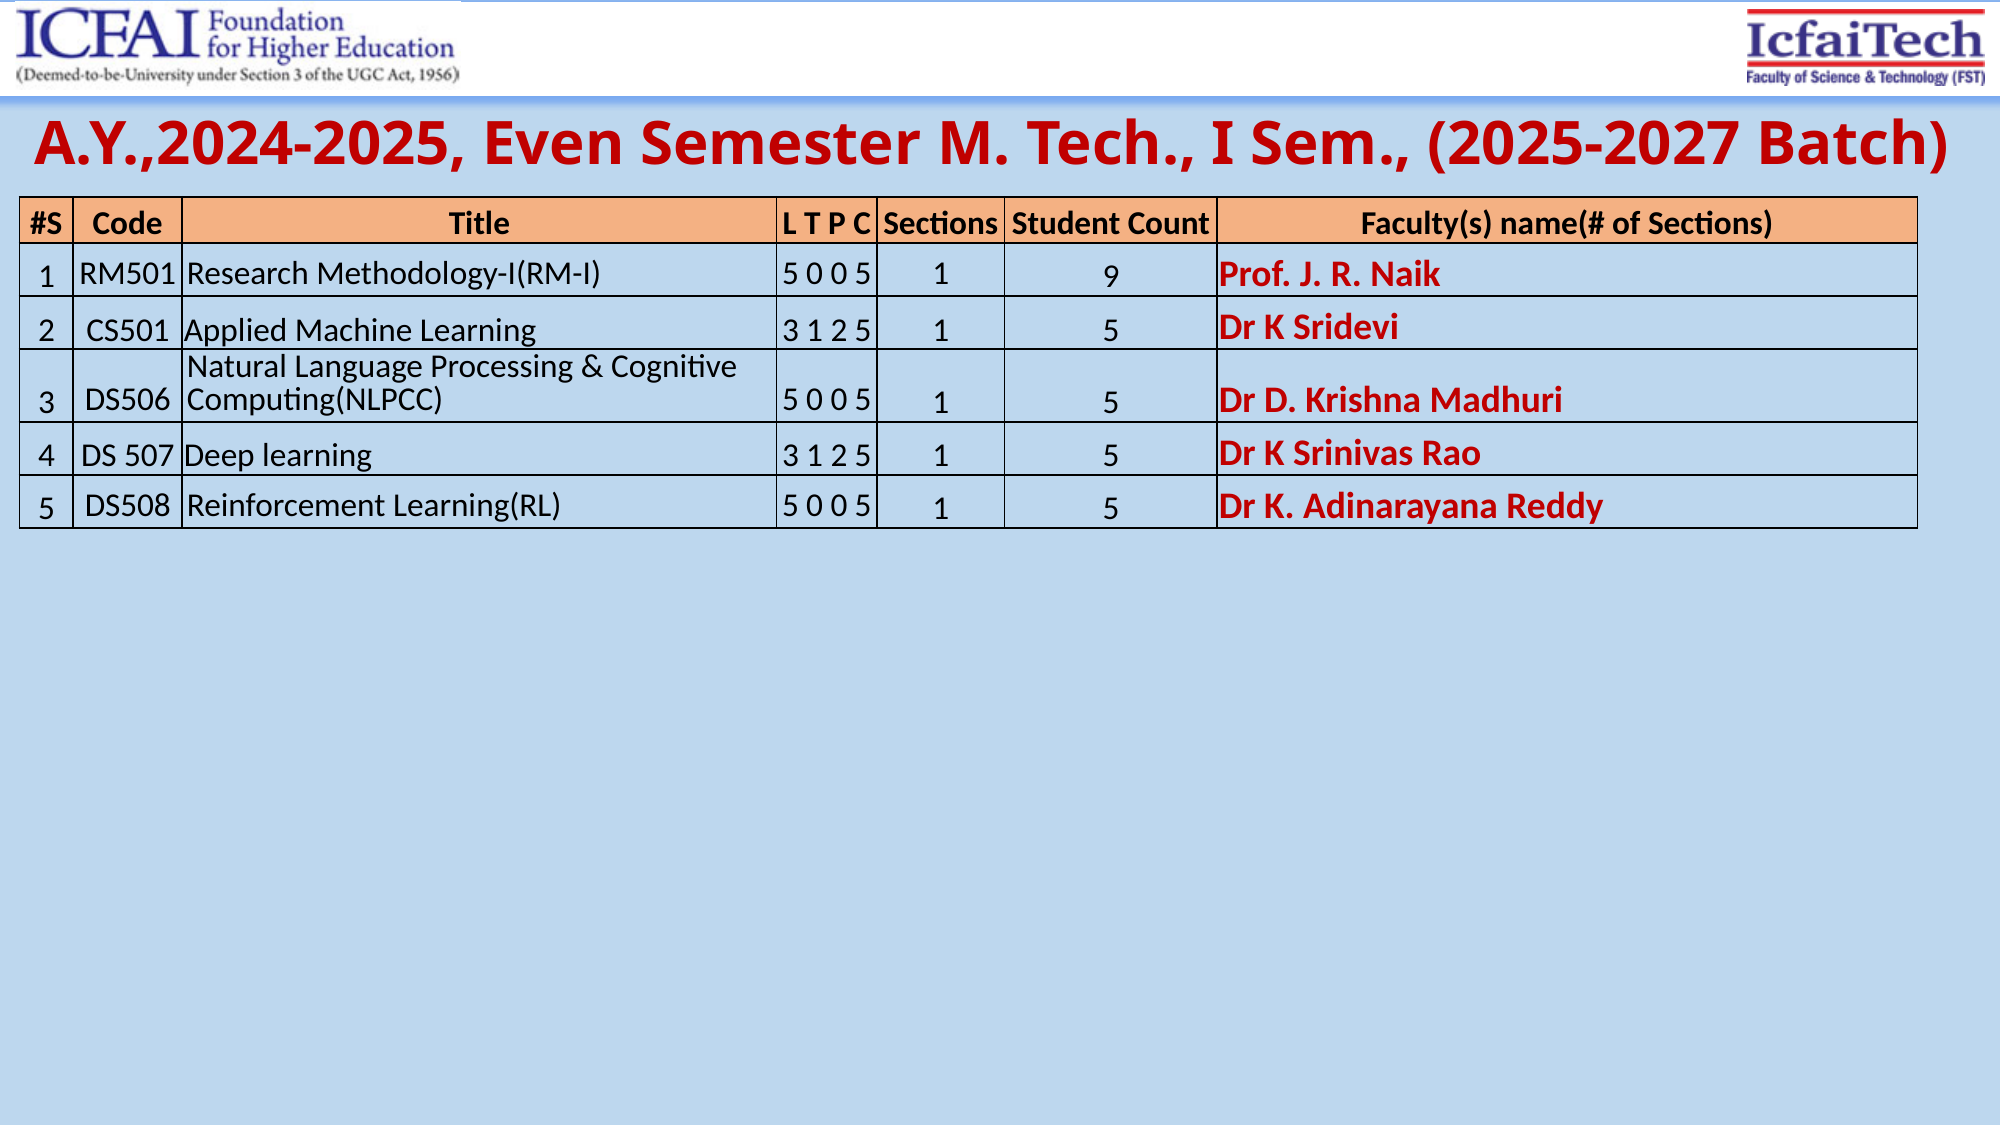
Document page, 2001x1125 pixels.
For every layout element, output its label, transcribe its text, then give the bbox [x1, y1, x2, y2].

table_cell Research Methodology-I(RM-I) [183, 244, 776, 295]
table_cell Natural Language Processing & Cognitive Computing(NLPCC) [183, 350, 776, 421]
table_cell 2 [20, 297, 72, 348]
table_cell 3 1 2 5 [777, 297, 876, 348]
table_cell 4 [20, 423, 72, 474]
text_box [0, 2, 2000, 96]
table_cell RM501 [74, 244, 181, 295]
table_header Title [183, 198, 776, 242]
picture [15, 1, 461, 90]
table_cell CS501 [74, 297, 181, 348]
table_cell 5 [1005, 423, 1216, 474]
table_header Sections [878, 198, 1004, 242]
table_cell 5 0 0 5 [777, 244, 876, 295]
table_cell 1 [878, 476, 1004, 527]
table_cell 1 [878, 423, 1004, 474]
table_cell 1 [878, 297, 1004, 348]
table_cell 5 [20, 476, 72, 527]
table_cell DS506 [74, 350, 181, 421]
table_cell Prof. J. R. Naik [1218, 244, 1917, 295]
table_cell 9 [1005, 244, 1216, 295]
table_cell Applied Machine Learning [183, 297, 776, 348]
table_cell 5 0 0 5 [777, 350, 876, 421]
table_cell Reinforcement Learning(RL) [183, 476, 776, 527]
table_cell Dr D. Krishna Madhuri [1218, 350, 1917, 421]
table_cell 1 [878, 244, 1004, 295]
table_cell 5 [1005, 350, 1216, 421]
table_cell DS508 [74, 476, 181, 527]
table_header Code [74, 198, 181, 242]
table_cell 3 [20, 350, 72, 421]
table_cell 1 [20, 244, 72, 295]
picture [1747, 9, 1985, 86]
table_cell 5 0 0 5 [777, 476, 876, 527]
table_header L T P C [777, 198, 876, 242]
table_header #S [20, 198, 72, 242]
table_cell 5 [1005, 297, 1216, 348]
list [31, 210, 1968, 1096]
table_cell Deep learning [183, 423, 776, 474]
title A.Y.,2024-2025, Even Semester M. Tech., I Sem., (2025-2027 Batch) [15, 108, 1985, 186]
table_cell DS 507 [74, 423, 181, 474]
table_cell 5 [1005, 476, 1216, 527]
table_header Faculty(s) name(# of Sections) [1218, 198, 1917, 242]
table_cell Dr K Sridevi [1218, 297, 1917, 348]
table_header Student Count [1005, 198, 1216, 242]
table_cell Dr K. Adinarayana Reddy [1218, 476, 1917, 527]
table_cell 1 [878, 350, 1004, 421]
table_cell Dr K Srinivas Rao [1218, 423, 1917, 474]
table_cell 3 1 2 5 [777, 423, 876, 474]
